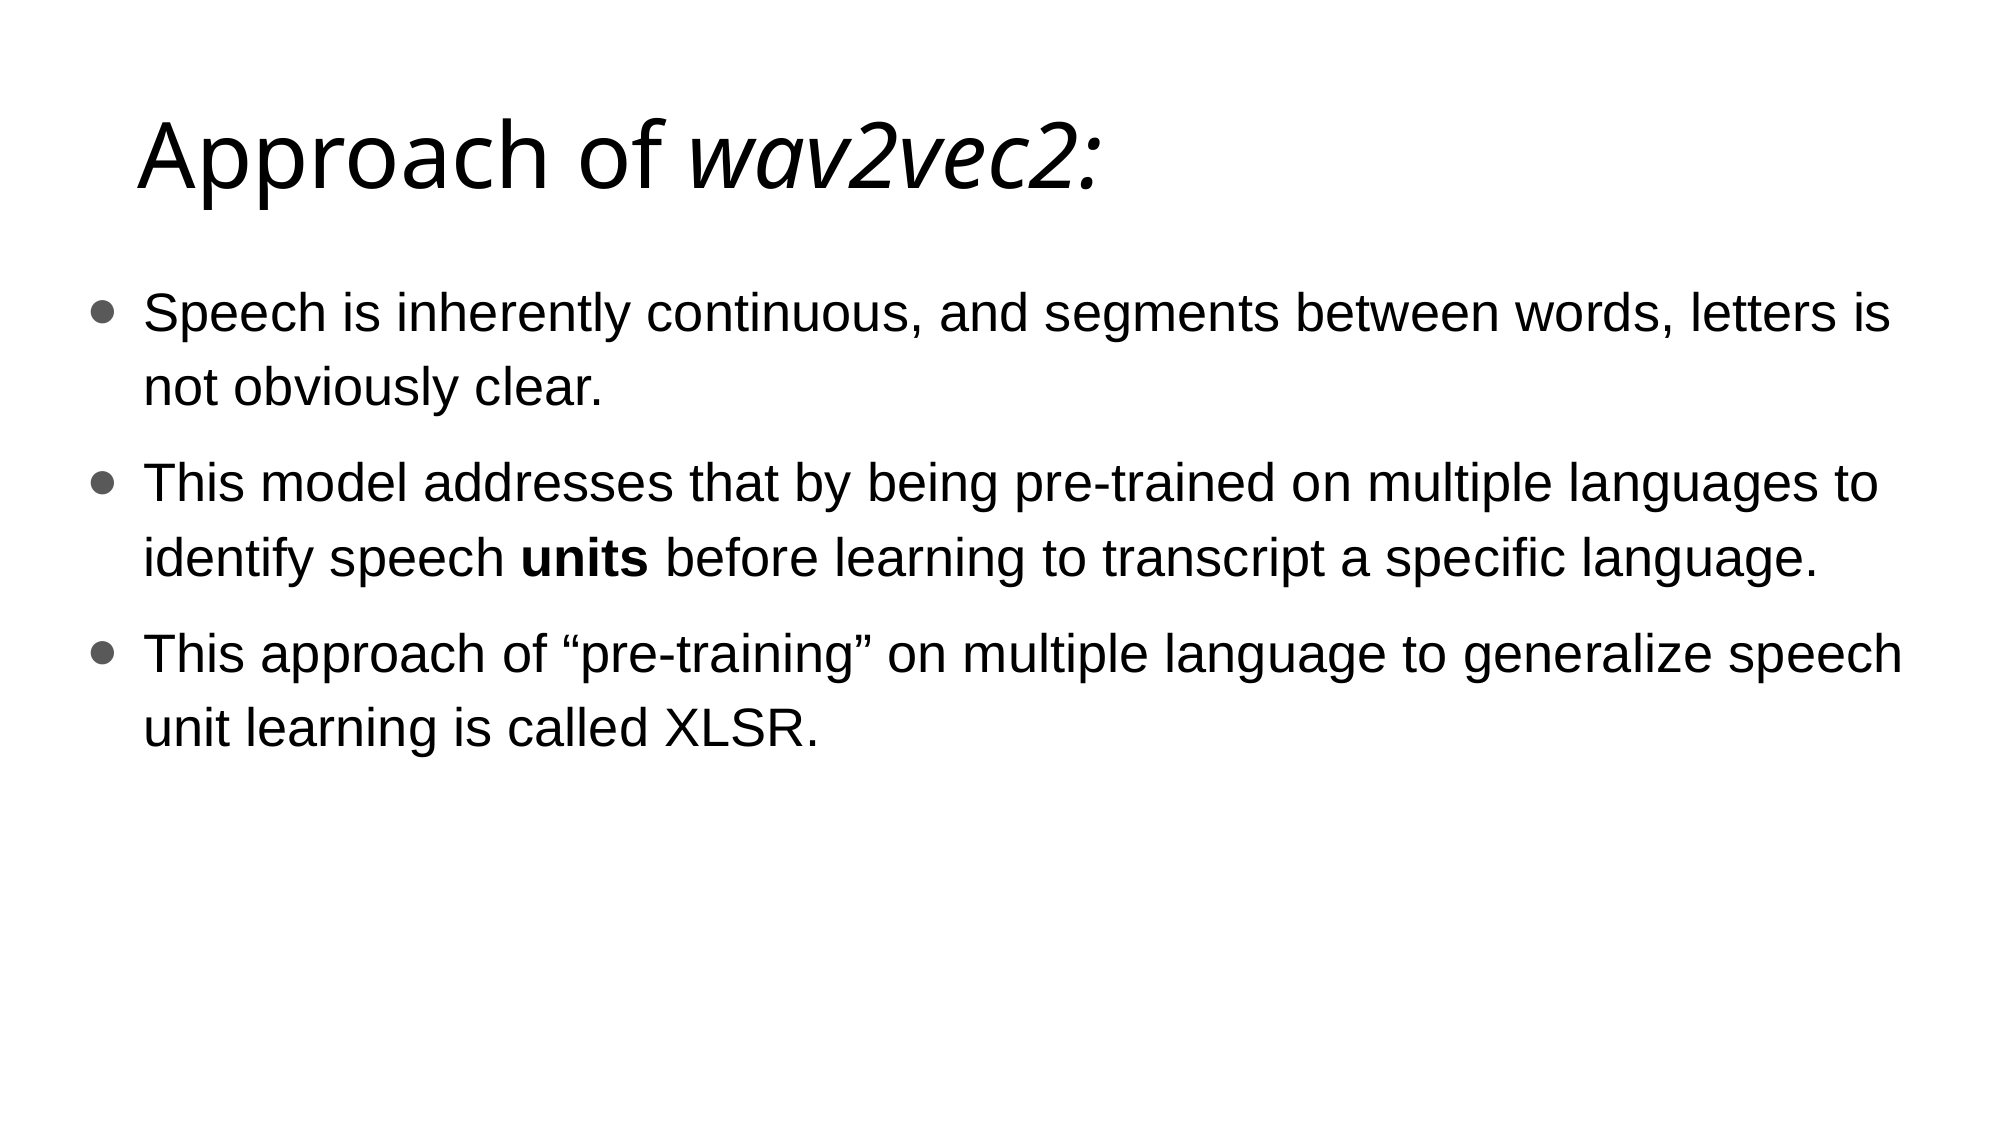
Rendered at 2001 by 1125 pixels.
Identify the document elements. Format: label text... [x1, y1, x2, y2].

text_box Approach of wav2vec2: [137, 50, 1863, 268]
list Speech is inherently continuous, and segments between words, letters is not obviously clear. This model addresses that by being pre-trained on multiple languages to identify speech units before learning to transcript a specific language. This approach of “pre-training” on multiple language to generalize speech unit learning is called XLSR. [68, 251, 1932, 1000]
